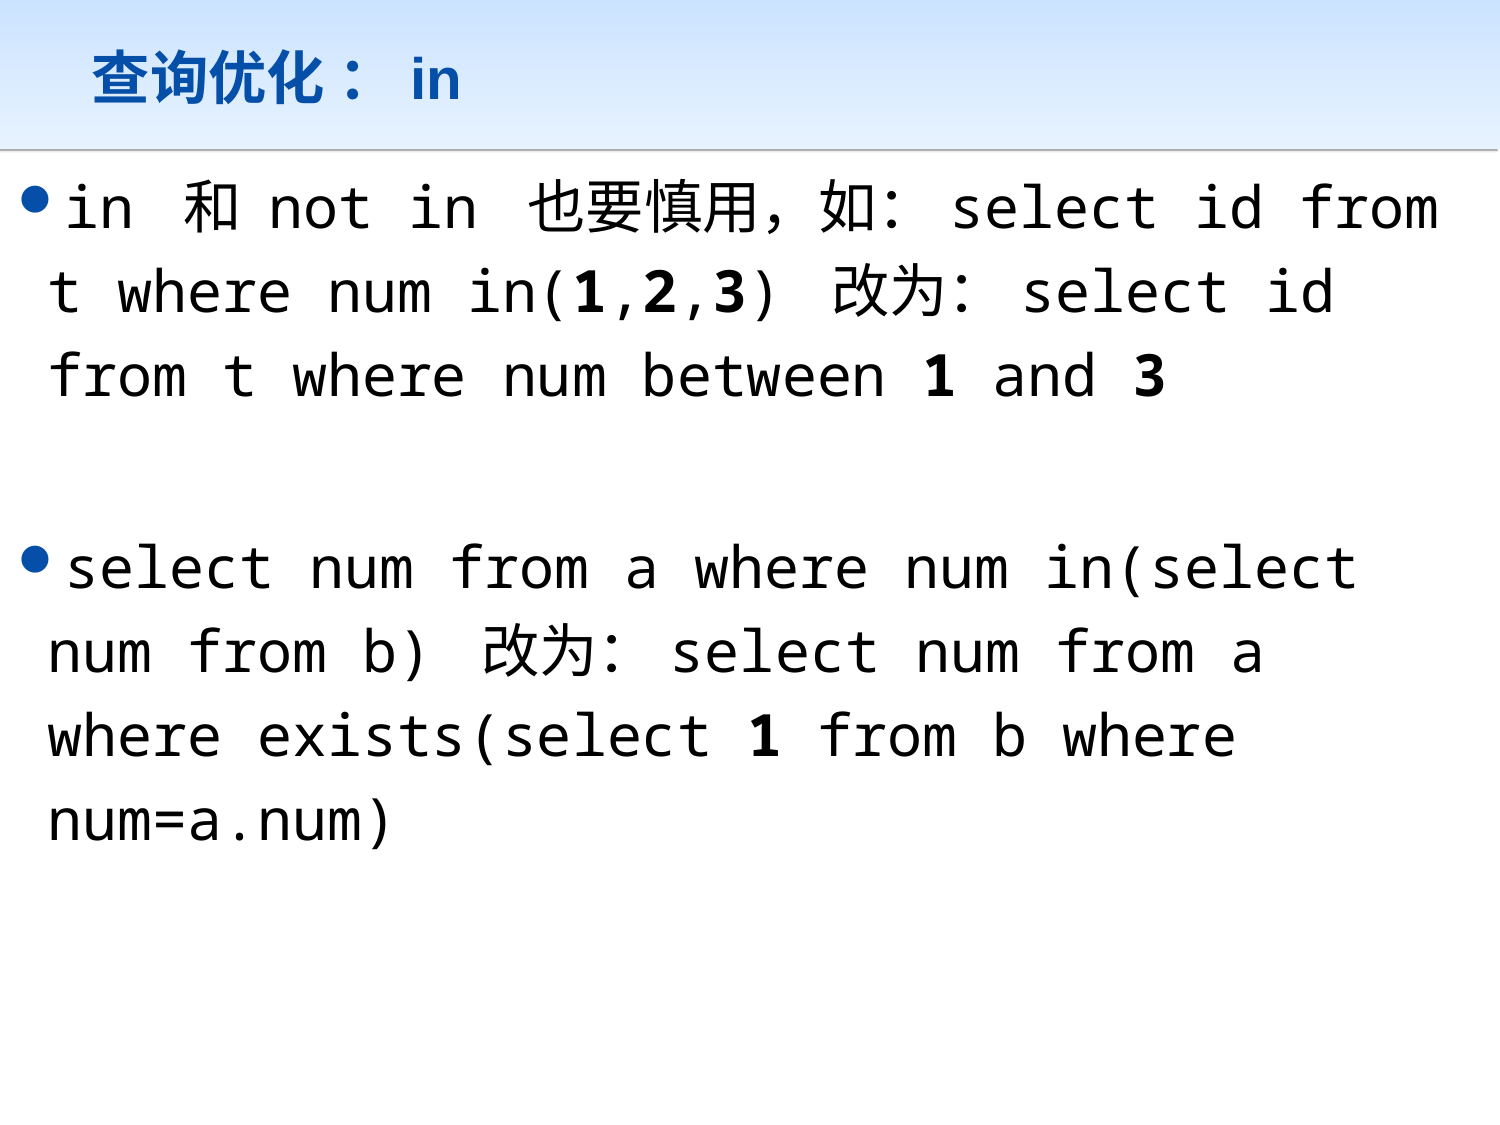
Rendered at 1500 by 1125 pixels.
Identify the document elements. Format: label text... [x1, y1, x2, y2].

list in 和 not in 也要慎用，如：select id from t where num in(1,2,3) 改为：select id from t where num between 1 and 3 select num from a where num in(select num from b) 改为：select num from a where exists(select 1 from b where num=a.num) [2, 148, 1486, 1125]
title 查询优化 ：in [76, 23, 1424, 131]
